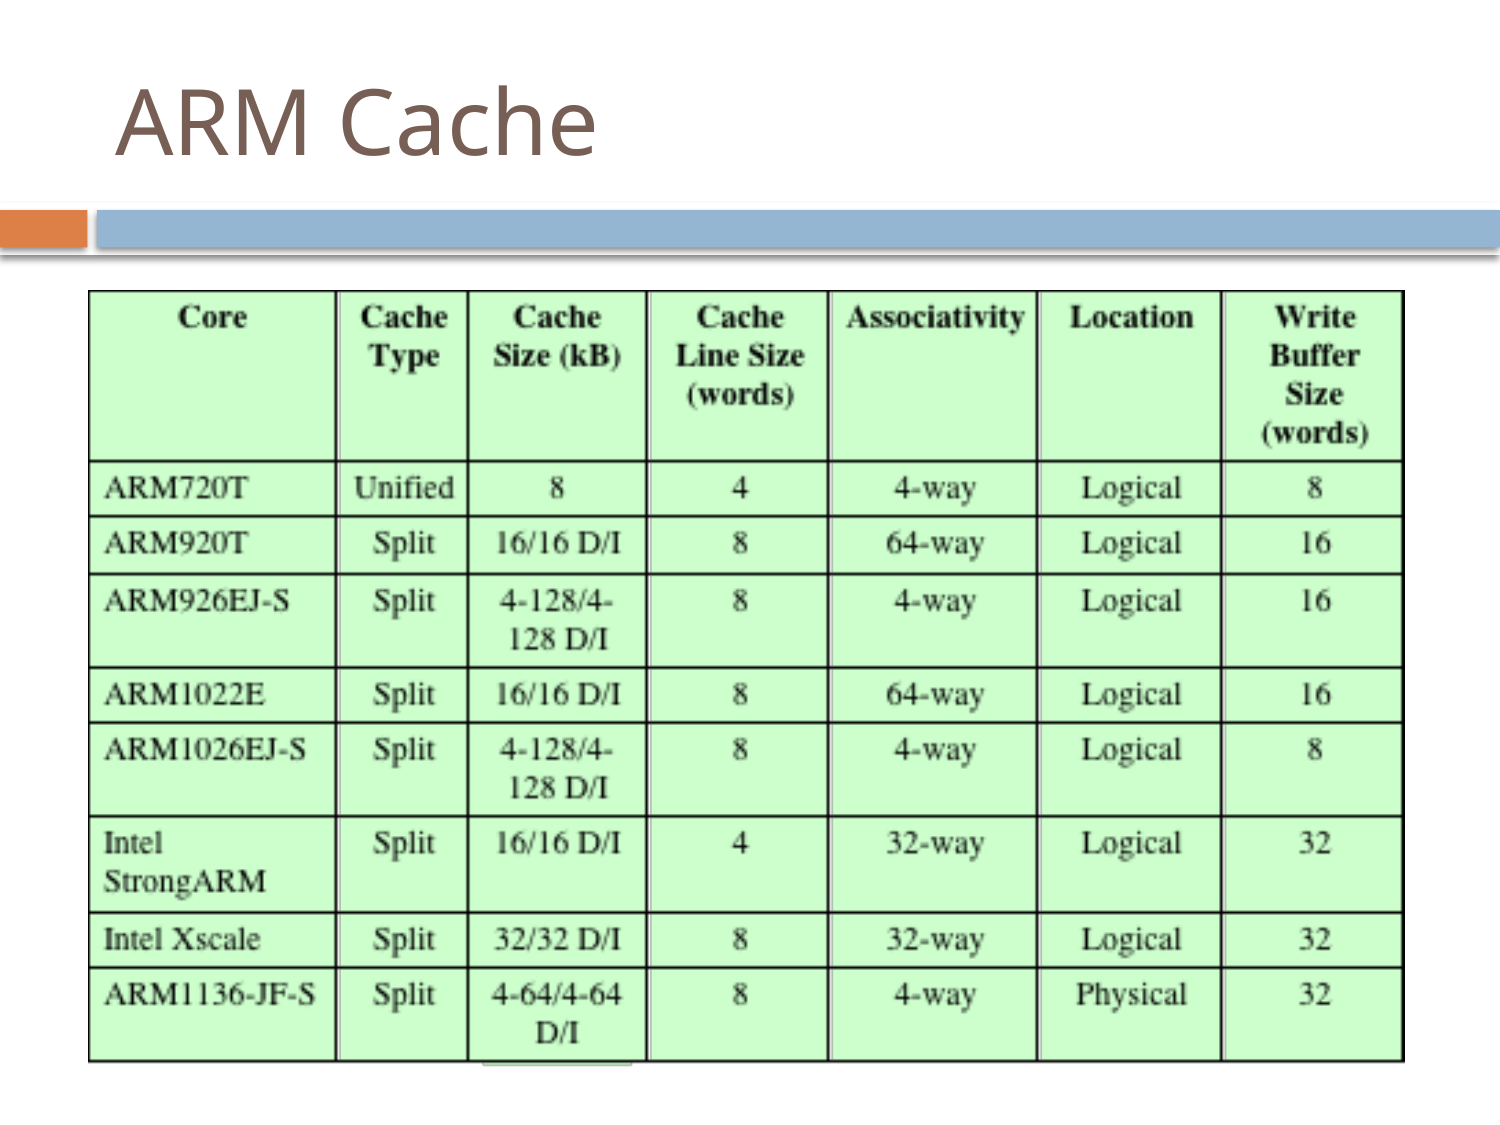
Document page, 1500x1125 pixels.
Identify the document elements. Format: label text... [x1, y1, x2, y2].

picture [88, 290, 1405, 1102]
title ARM Cache [100, 37, 1438, 200]
